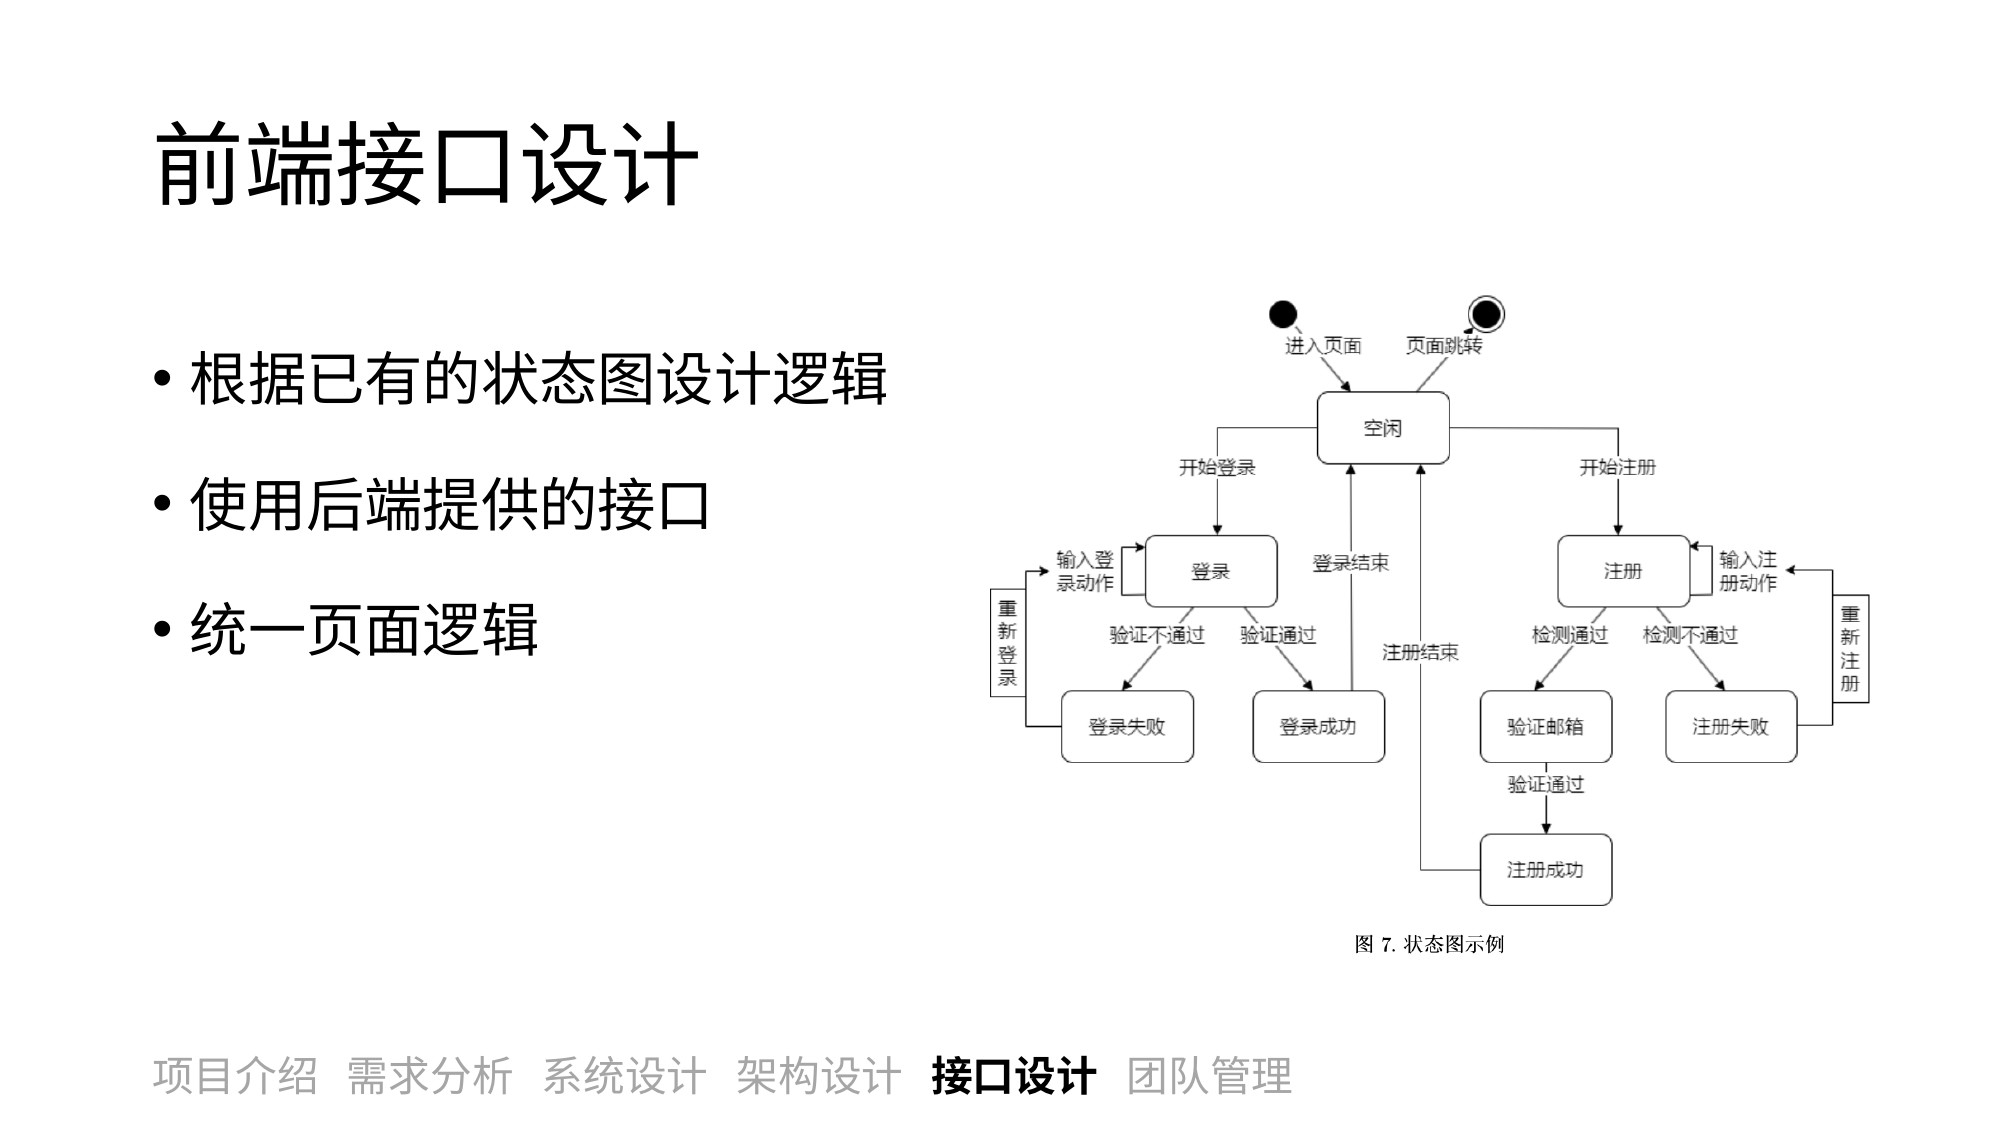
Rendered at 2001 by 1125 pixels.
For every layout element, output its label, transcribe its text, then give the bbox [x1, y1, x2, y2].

list 根据已有的状态图设计逻辑 使用后端提供的接口 统一页面逻辑 [137, 299, 1021, 1014]
picture [892, 277, 1945, 970]
title 前端接口设计 [137, 59, 1863, 278]
